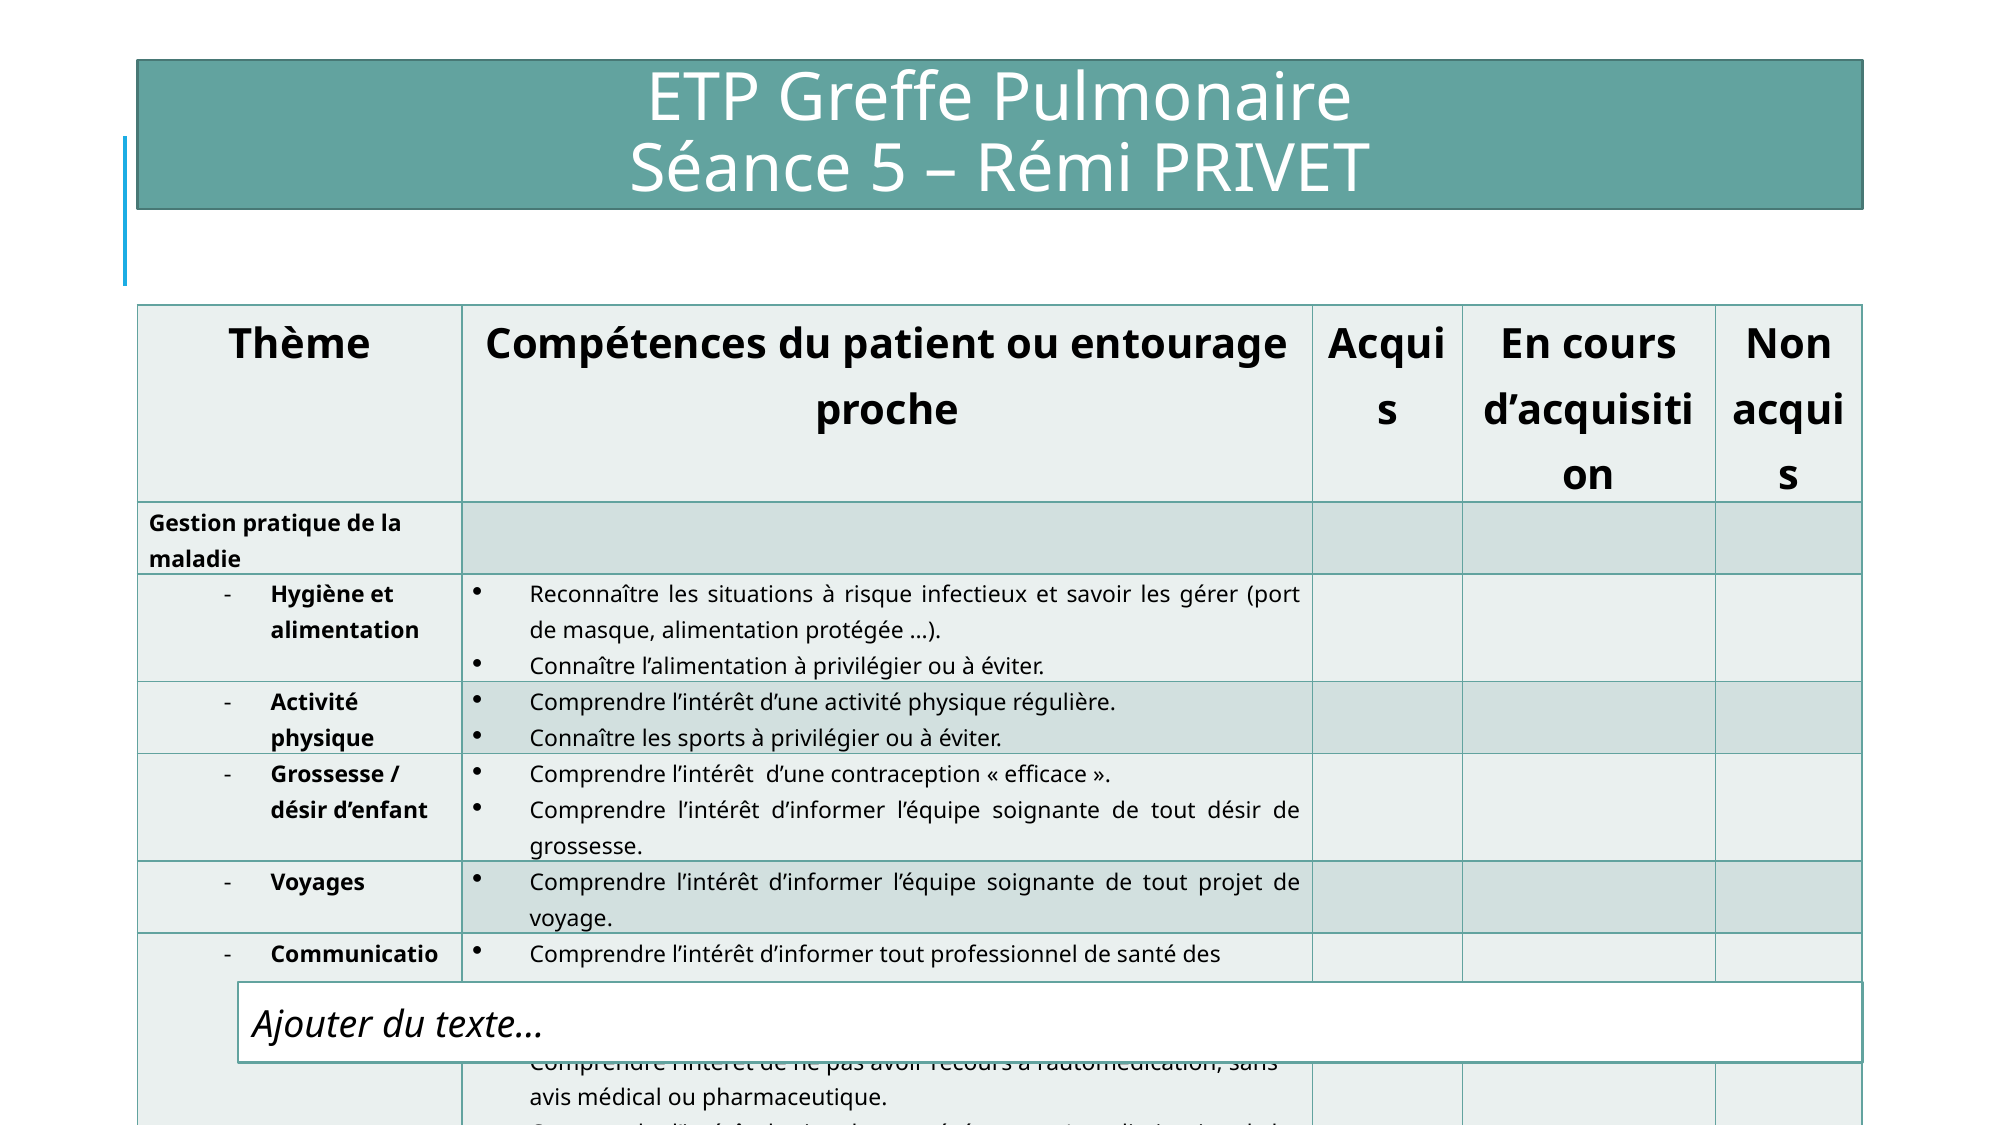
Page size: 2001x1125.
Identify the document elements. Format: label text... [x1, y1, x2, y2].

text_box ETP Greffe Pulmonaire Séance 5 – Rémi PRIVET [136, 59, 1864, 210]
table_header En cours d’acquisition [1463, 306, 1715, 501]
table_header Acquis [1313, 306, 1462, 501]
table_cell [1313, 575, 1462, 681]
table_cell Comprendre l’intérêt d’informer tout professionnel de santé des traitements en cours. Comprendre l’intérêt de signaler toute modification de traitement. Comprendre l’intérêt de ne pas avoir recours à l’automédication, sans avis médical ou pharmaceutique. Comprendre l’intérêt de signaler tout événement (ex : diminution de la fonction ventilatoire, infection …). [463, 1064, 1312, 1125]
table_cell [1463, 682, 1715, 753]
table_cell [1463, 934, 1715, 981]
table_cell [1716, 682, 1861, 753]
table_cell [1313, 862, 1462, 932]
table_cell Activité physique [138, 682, 461, 753]
table_cell Comprendre l’intérêt d’informer l’équipe soignante de tout projet de voyage. [463, 862, 1312, 932]
table_cell [1716, 503, 1861, 573]
table_cell [1313, 503, 1462, 573]
table_cell [1313, 1064, 1462, 1125]
table_cell Gestion pratique de la maladie [138, 503, 461, 573]
table_cell Grossesse / désir d’enfant [138, 754, 461, 860]
table_cell [1313, 934, 1462, 981]
table_cell [1463, 503, 1715, 573]
table_cell Comprendre l’intérêt d’informer tout professionnel de santé des traitements en cours. Comprendre l’intérêt de signaler toute modification de traitement. Comprendre l’intérêt de ne pas avoir recours à l’automédication, sans avis médical ou pharmaceutique. Comprendre l’intérêt de signaler tout événement (ex : diminution de la fonction ventilatoire, infection …). [463, 934, 1312, 981]
table_cell [1716, 1064, 1861, 1125]
table_cell Comprendre l’intérêt d’une activité physique régulière. Connaître les sports à privilégier ou à éviter. [463, 682, 1312, 753]
table_cell [1463, 1064, 1715, 1125]
table_cell [1463, 575, 1715, 681]
table_cell Voyages [138, 862, 461, 932]
table_cell [1716, 575, 1861, 681]
text_box Ajouter du texte… [237, 981, 1864, 1064]
table_header Compétences du patient ou entourage proche [463, 306, 1312, 501]
table_header Thème [138, 306, 461, 501]
table_cell [1716, 862, 1861, 932]
table_cell [1716, 934, 1861, 981]
table_cell [463, 503, 1312, 573]
table_cell Comprendre l’intérêt d’une contraception « efficace ». Comprendre l’intérêt d’informer l’équipe soignante de tout désir de grossesse. [463, 754, 1312, 860]
table_cell Communication [138, 934, 461, 1125]
table_cell [1313, 754, 1462, 860]
table_header Non acquis [1716, 306, 1861, 501]
table_cell Reconnaître les situations à risque infectieux et savoir les gérer (port de masque, alimentation protégée …). Connaître l’alimentation à privilégier ou à éviter. [463, 575, 1312, 681]
table_cell [1313, 682, 1462, 753]
table_cell Hygiène et alimentation [138, 575, 461, 681]
table_cell [1463, 754, 1715, 860]
table_cell [1716, 754, 1861, 860]
table_cell [1463, 862, 1715, 932]
